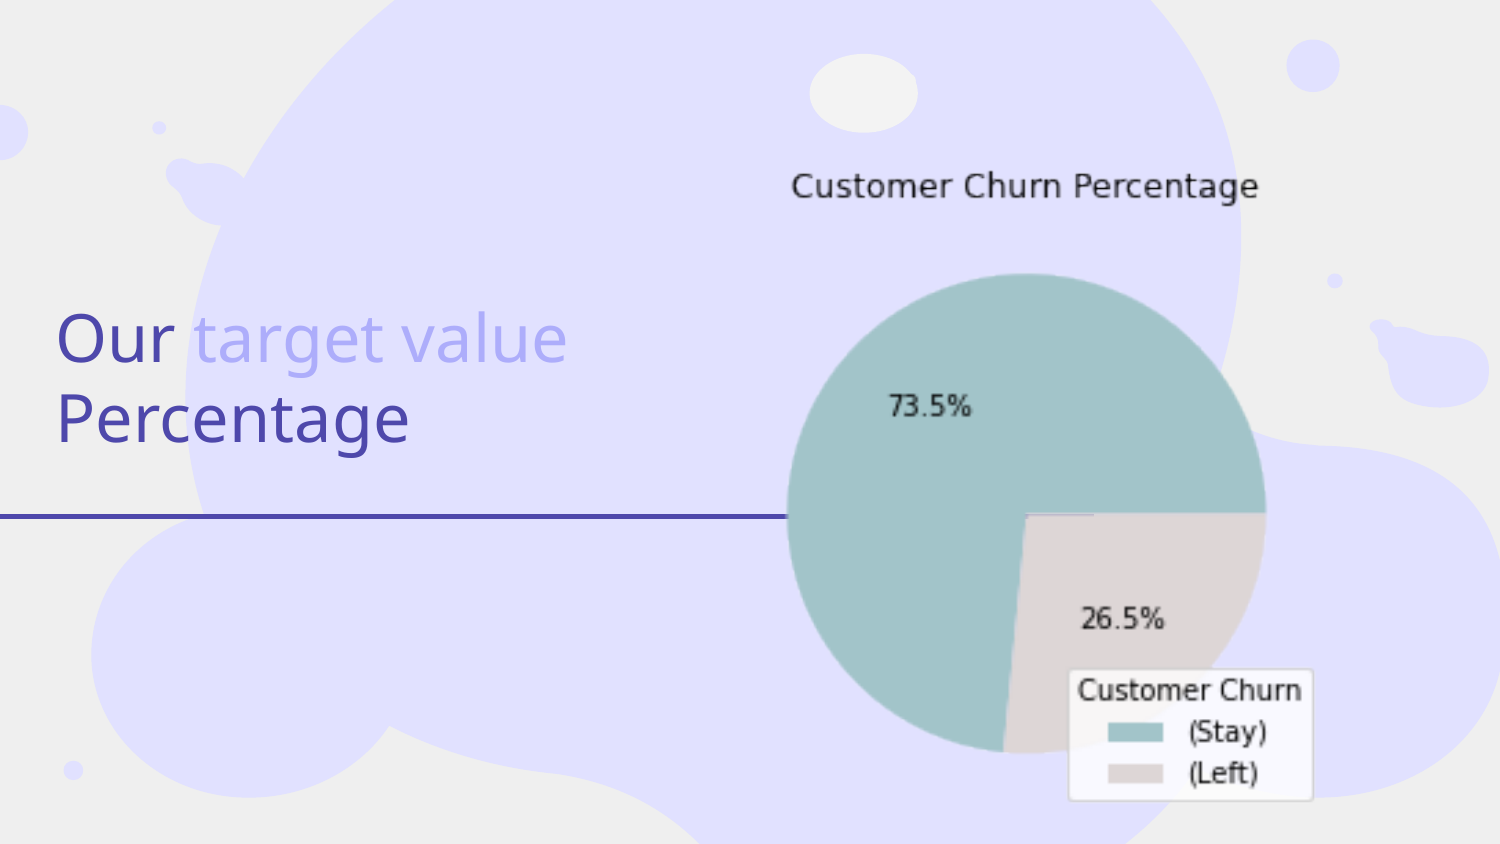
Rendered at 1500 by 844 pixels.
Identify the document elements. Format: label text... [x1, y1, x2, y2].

title Our target value Percentage [40, 134, 412, 472]
picture [417, 119, 1500, 844]
